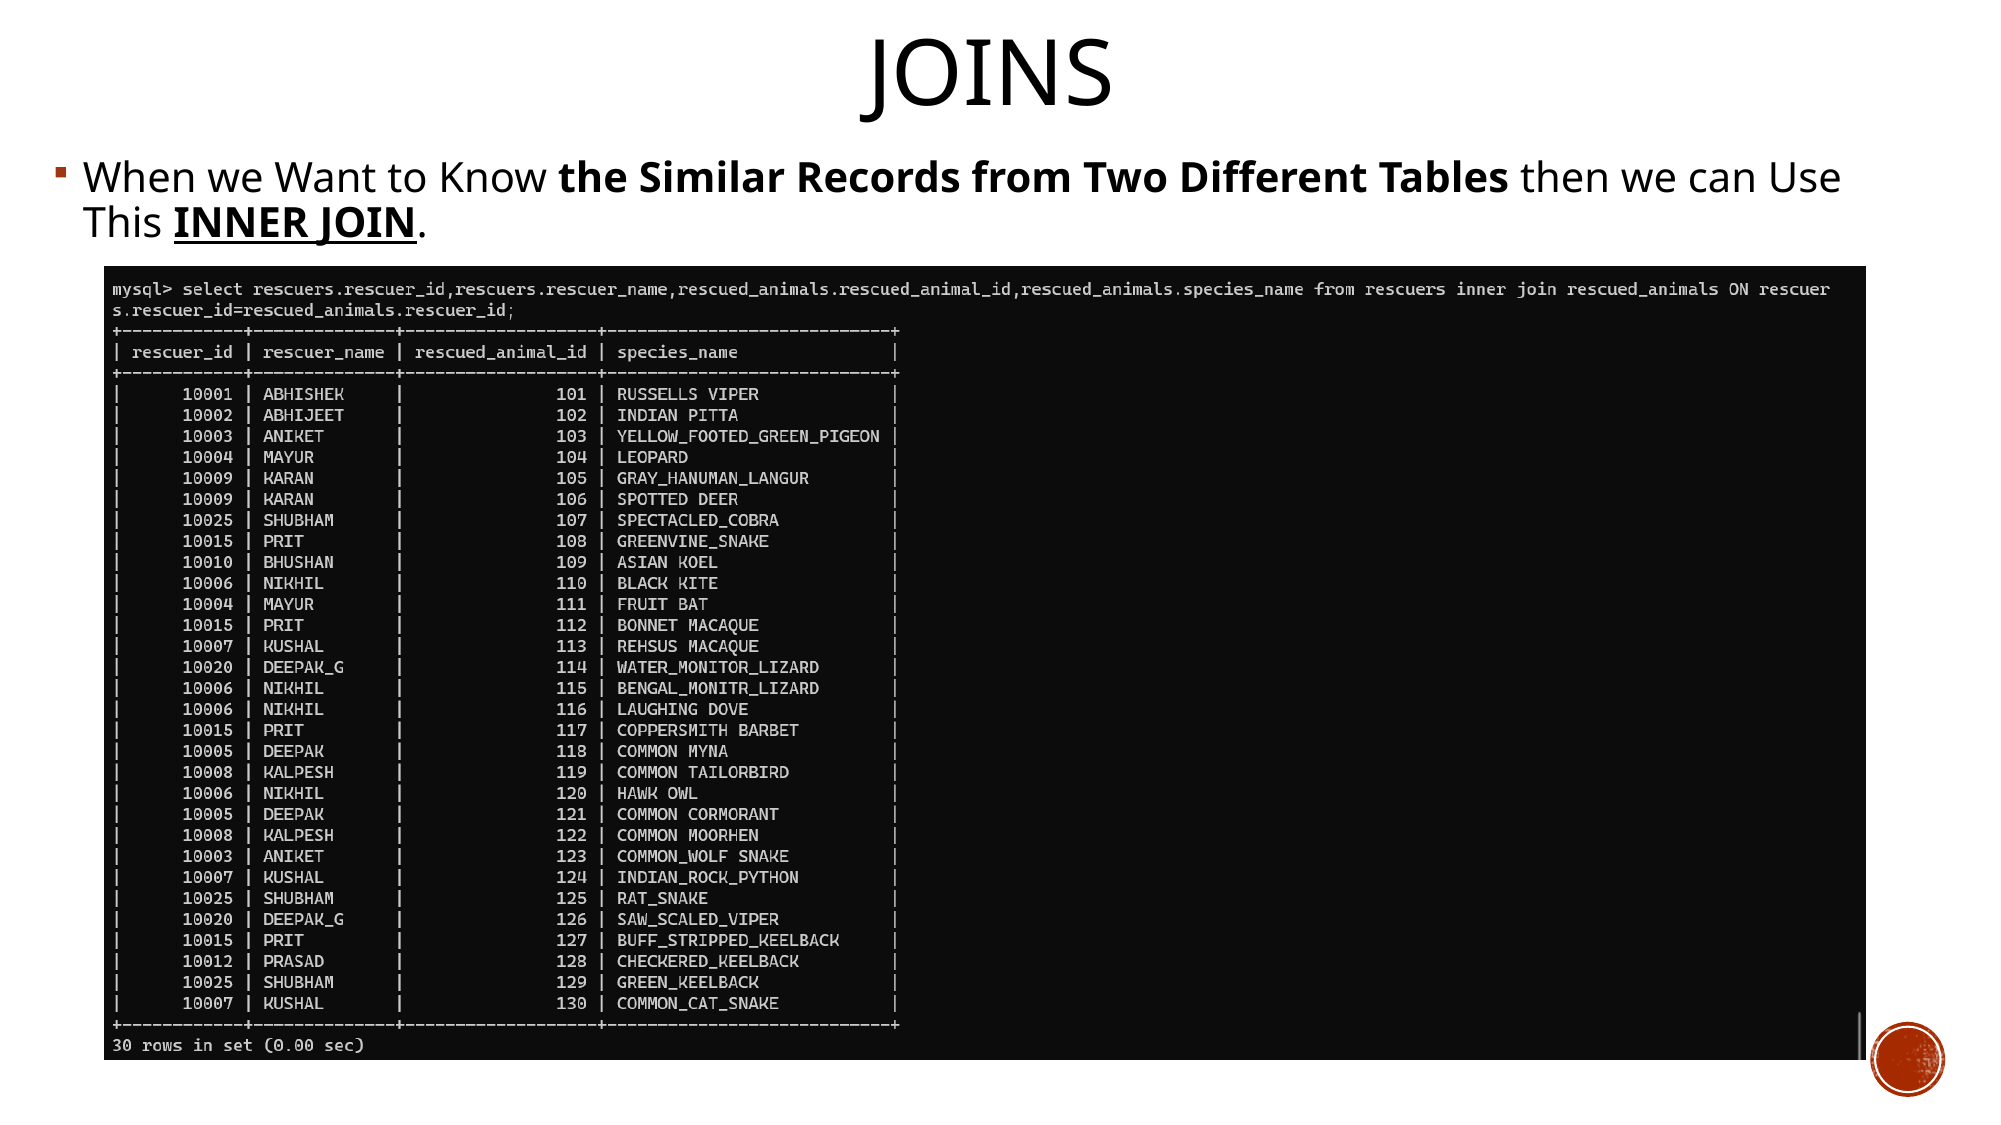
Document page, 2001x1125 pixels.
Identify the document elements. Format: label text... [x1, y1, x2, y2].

picture [105, 266, 1867, 1058]
list When we Want to Know the Similar Records from Two Different Tables then we can Use This INNER JOIN. [37, 148, 1908, 267]
title JOINS [852, 0, 2000, 208]
